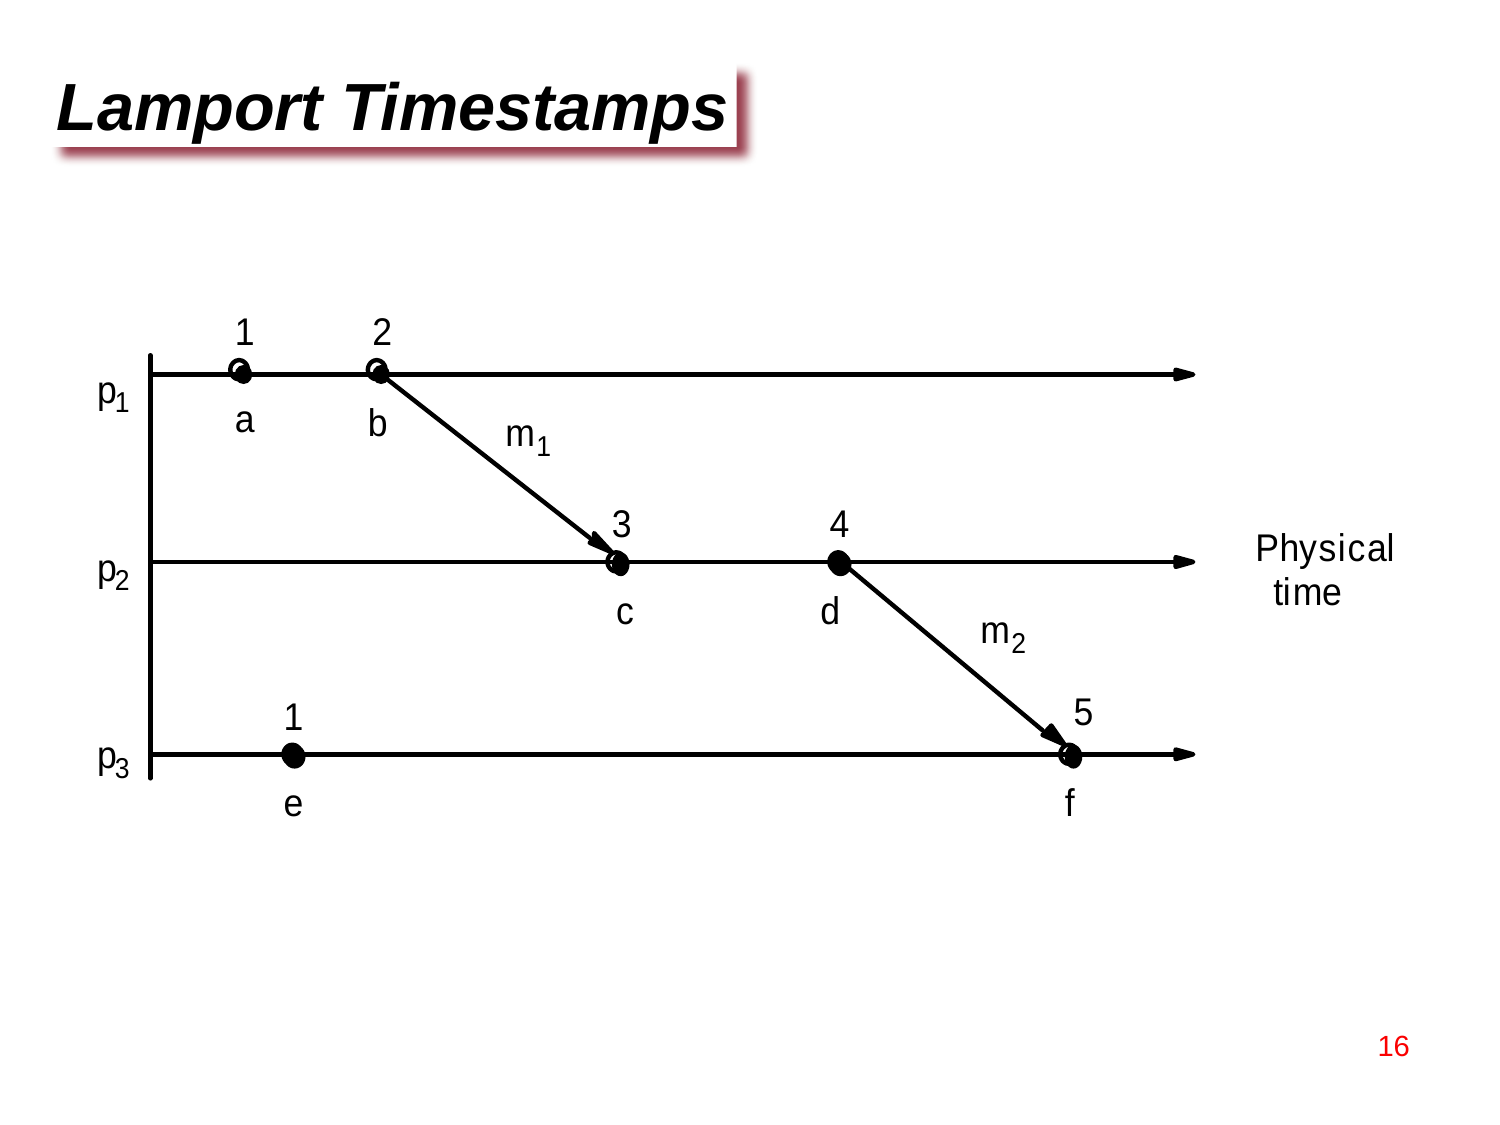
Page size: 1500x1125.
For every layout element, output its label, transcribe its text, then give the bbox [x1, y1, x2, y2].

title Lamport Timestamps [49, 60, 738, 148]
slide_number 16 [1362, 1023, 1449, 1102]
picture [96, 302, 1416, 827]
